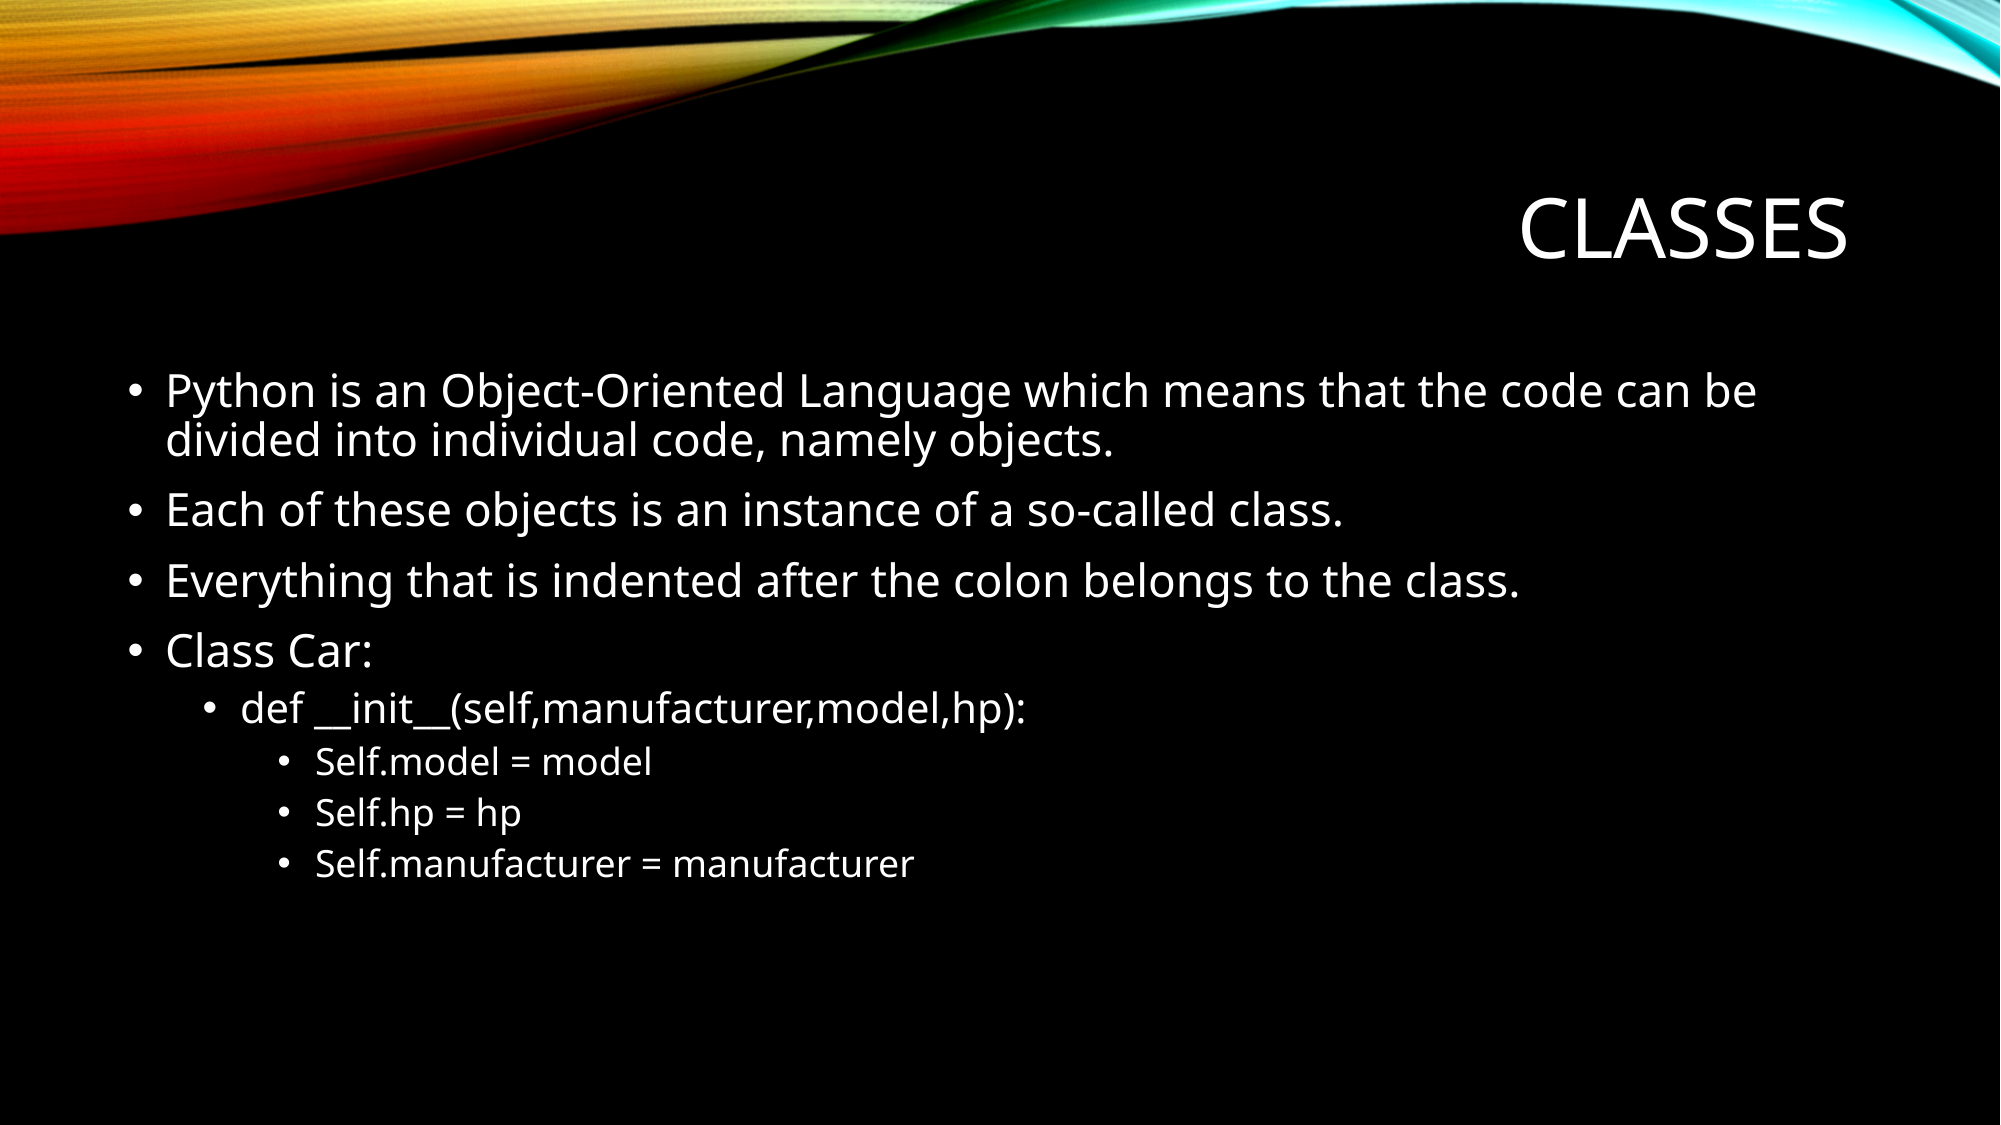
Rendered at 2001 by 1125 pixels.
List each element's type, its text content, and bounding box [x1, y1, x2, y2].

list Python is an Object-Oriented Language which means that the code can be divided into individual code, namely objects. Each of these objects is an instance of a so-called class. Everything that is indented after the colon belongs to the class. Class Car: def __init__(self,manufacturer,model,hp): Self.model = model Self.hp = hp Self.manufacturer = manufacturer [112, 360, 1888, 1021]
title Classes [474, 125, 1888, 338]
picture [0, 0, 2000, 237]
